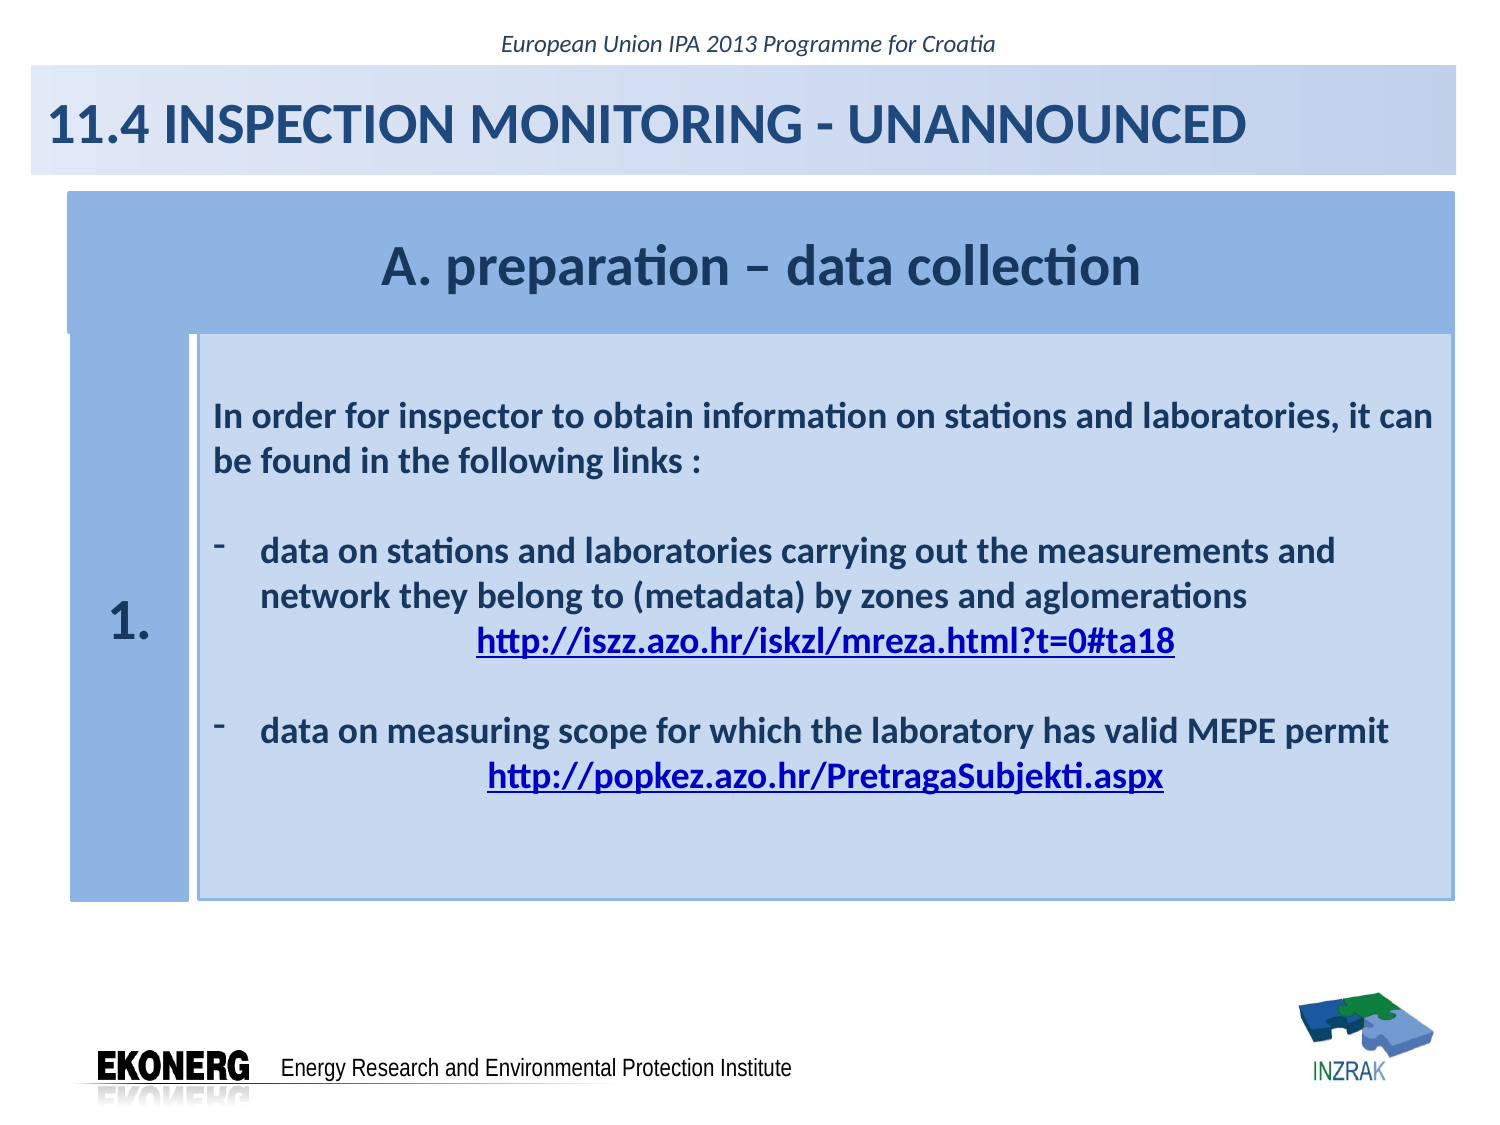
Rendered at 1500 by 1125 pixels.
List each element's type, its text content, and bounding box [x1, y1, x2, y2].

text_box European Union IPA 2013 Programme for Croatia [0, 23, 1498, 71]
text_box 1. [70, 330, 189, 902]
title 11.4 INSPECTION MONITORING - UNANNOUNCED [31, 71, 1457, 175]
picture [1298, 992, 1434, 1088]
text_box A. preparation – data collection [70, 219, 1454, 305]
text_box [72, 1043, 812, 1112]
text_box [61, 1038, 636, 1112]
text_box [67, 191, 1455, 334]
text_box In order for inspector to obtain information on stations and laboratories, it can be found in the following links : data on stations and laboratories carrying out the measurements and network they belong to (metadata) by zones and aglomerations http://iszz.azo.hr/iskzl/mreza.html?t=0#ta18 data on measuring scope for which the laboratory has valid MEPE permit http://popkez.azo.hr/PretragaSubjekti.aspx [196, 330, 1455, 902]
